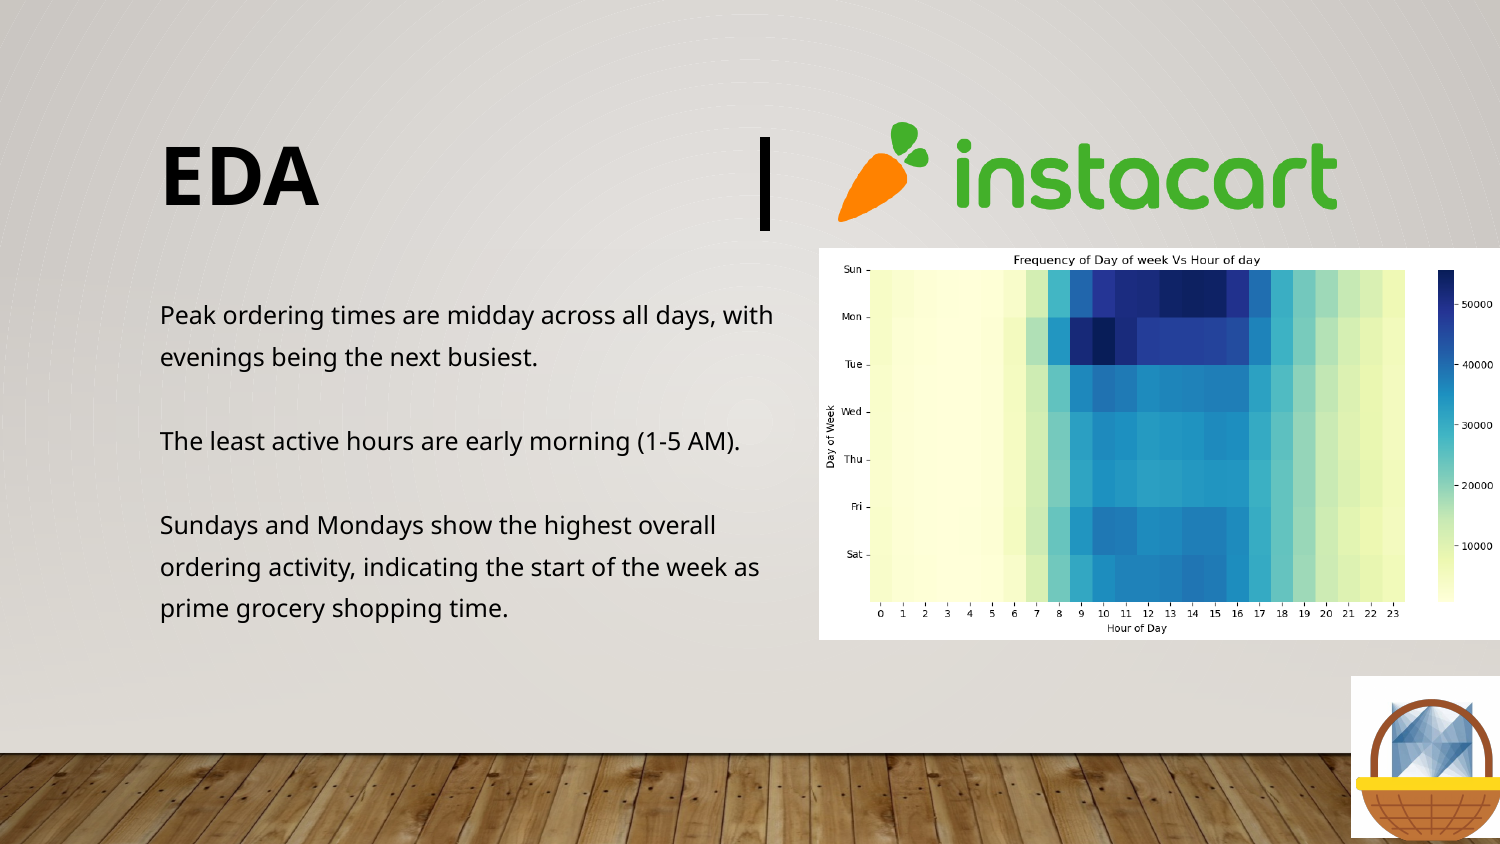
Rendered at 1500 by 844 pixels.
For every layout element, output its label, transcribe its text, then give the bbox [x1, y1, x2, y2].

picture [0, 753, 1500, 844]
text_box Peak ordering times are midday across all days, with evenings being the next busiest. The least active hours are early morning (1-5 AM). Sundays and Mondays show the highest overall ordering activity, indicating the start of the week as prime grocery shopping time. [159, 257, 820, 665]
text_box EDA [159, 124, 838, 222]
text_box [1350, 675, 1500, 841]
picture [818, 15, 1500, 641]
